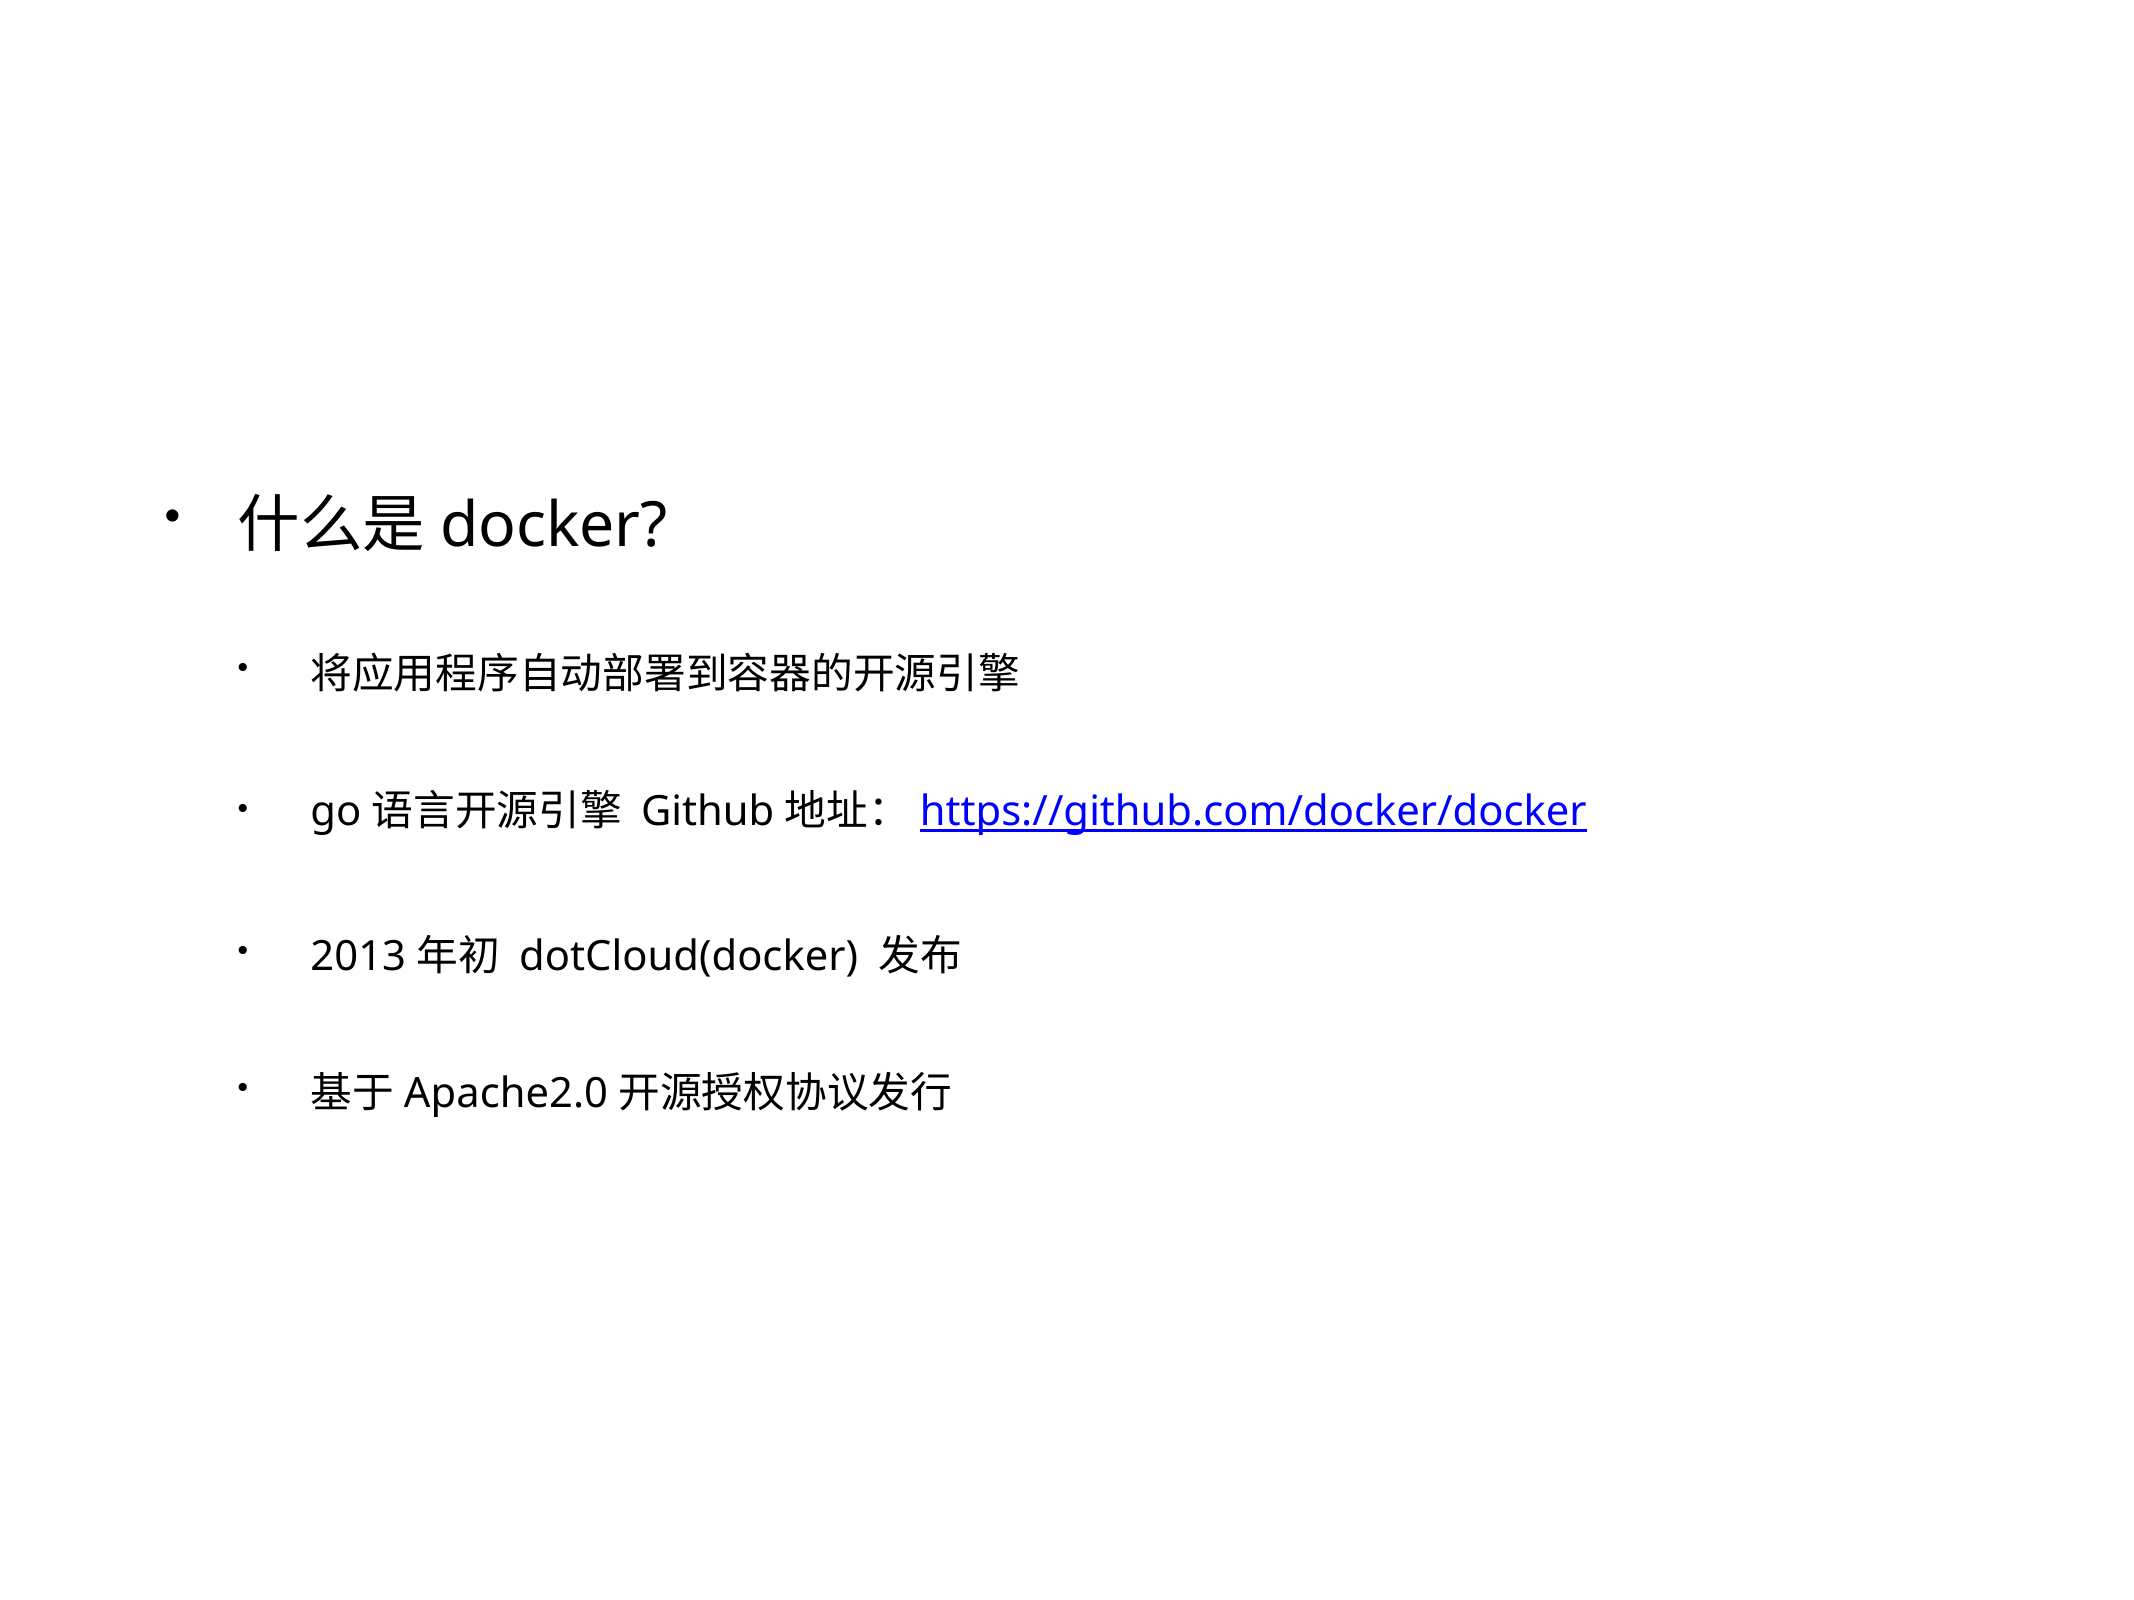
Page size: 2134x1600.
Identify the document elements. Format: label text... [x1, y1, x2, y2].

list 什么是docker? 将应用程序自动部署到容器的开源引擎 go语言开源引擎 Github地址：https://github.com/docker/docker 2013年初 dotCloud(docker) 发布 基于Apache2.0开源授权协议发行 [155, 283, 1978, 1317]
